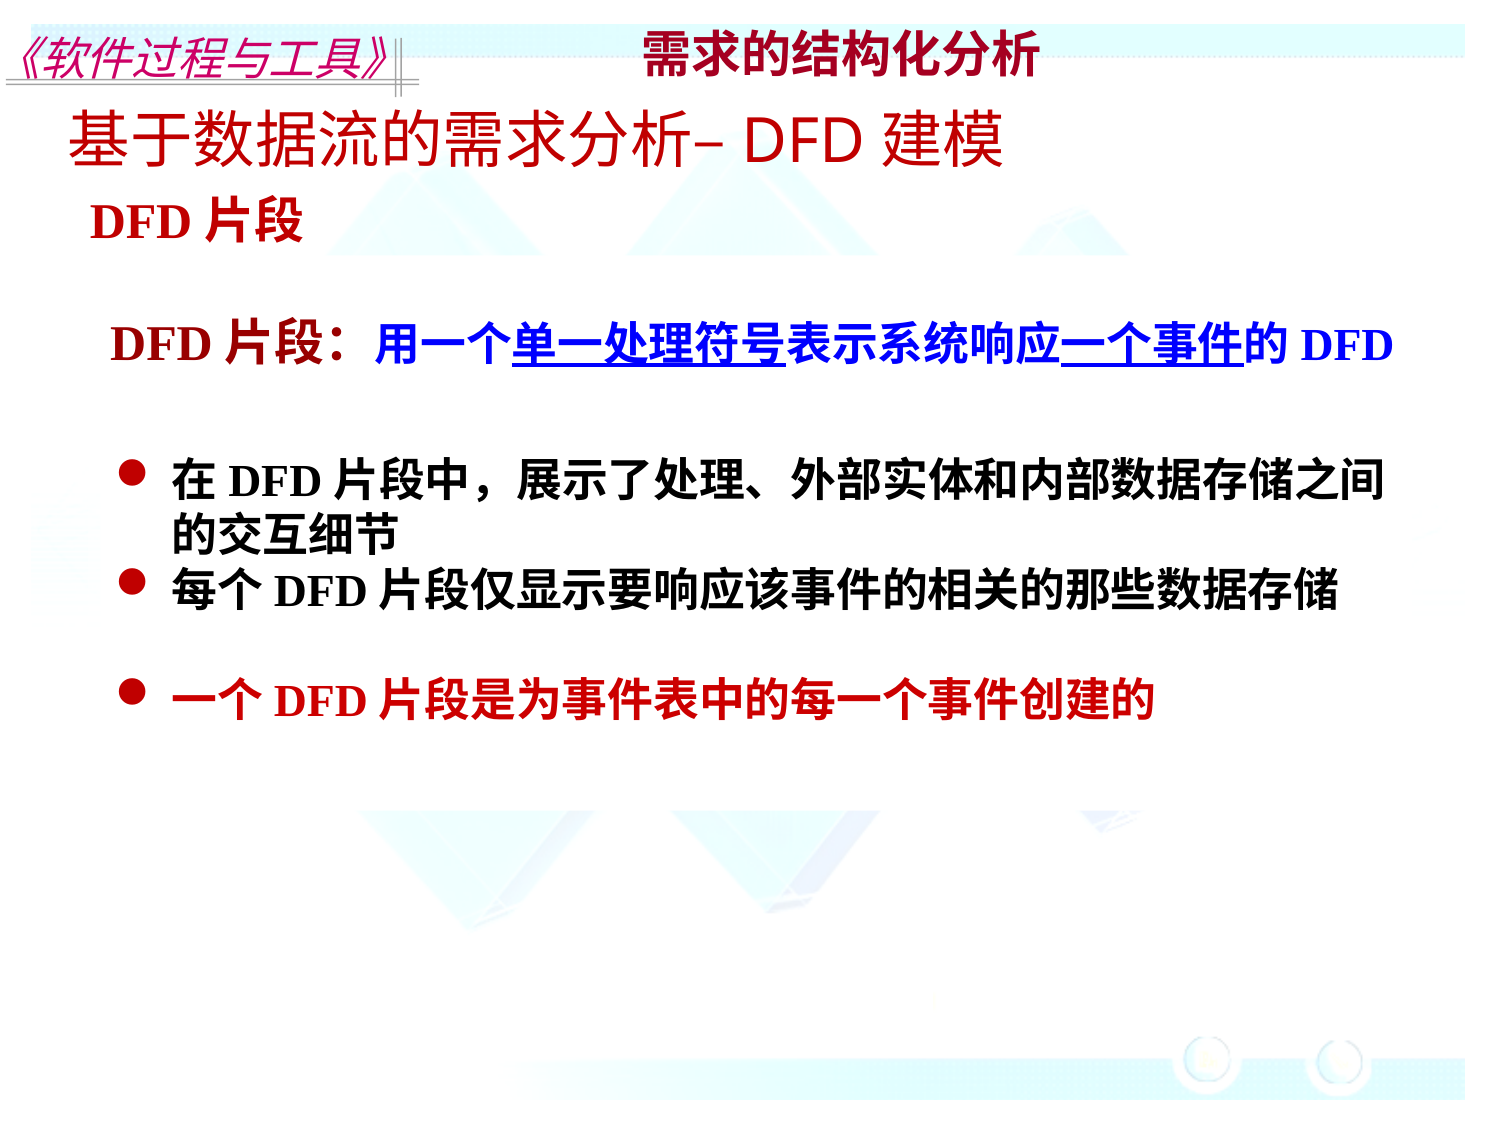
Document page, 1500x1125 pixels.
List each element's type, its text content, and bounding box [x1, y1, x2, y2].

text_box 需求的结构化分析 [389, 15, 1294, 89]
text_box 在DFD片段中，展示了处理、外部实体和内部数据存储之间 的交互细节 每个DFD片段仅显示要响应该事件的相关的那些数据存储 一个DFD片段是为事件表中的每一个事件创建的 [100, 420, 1413, 811]
text_box 基于数据流的需求分析–DFD建模 [53, 89, 1405, 185]
text_box DFD片段：用一个单一处理符号表示系统响应一个事件的DFD [99, 255, 1405, 425]
text_box DFD片段 [74, 160, 1339, 276]
